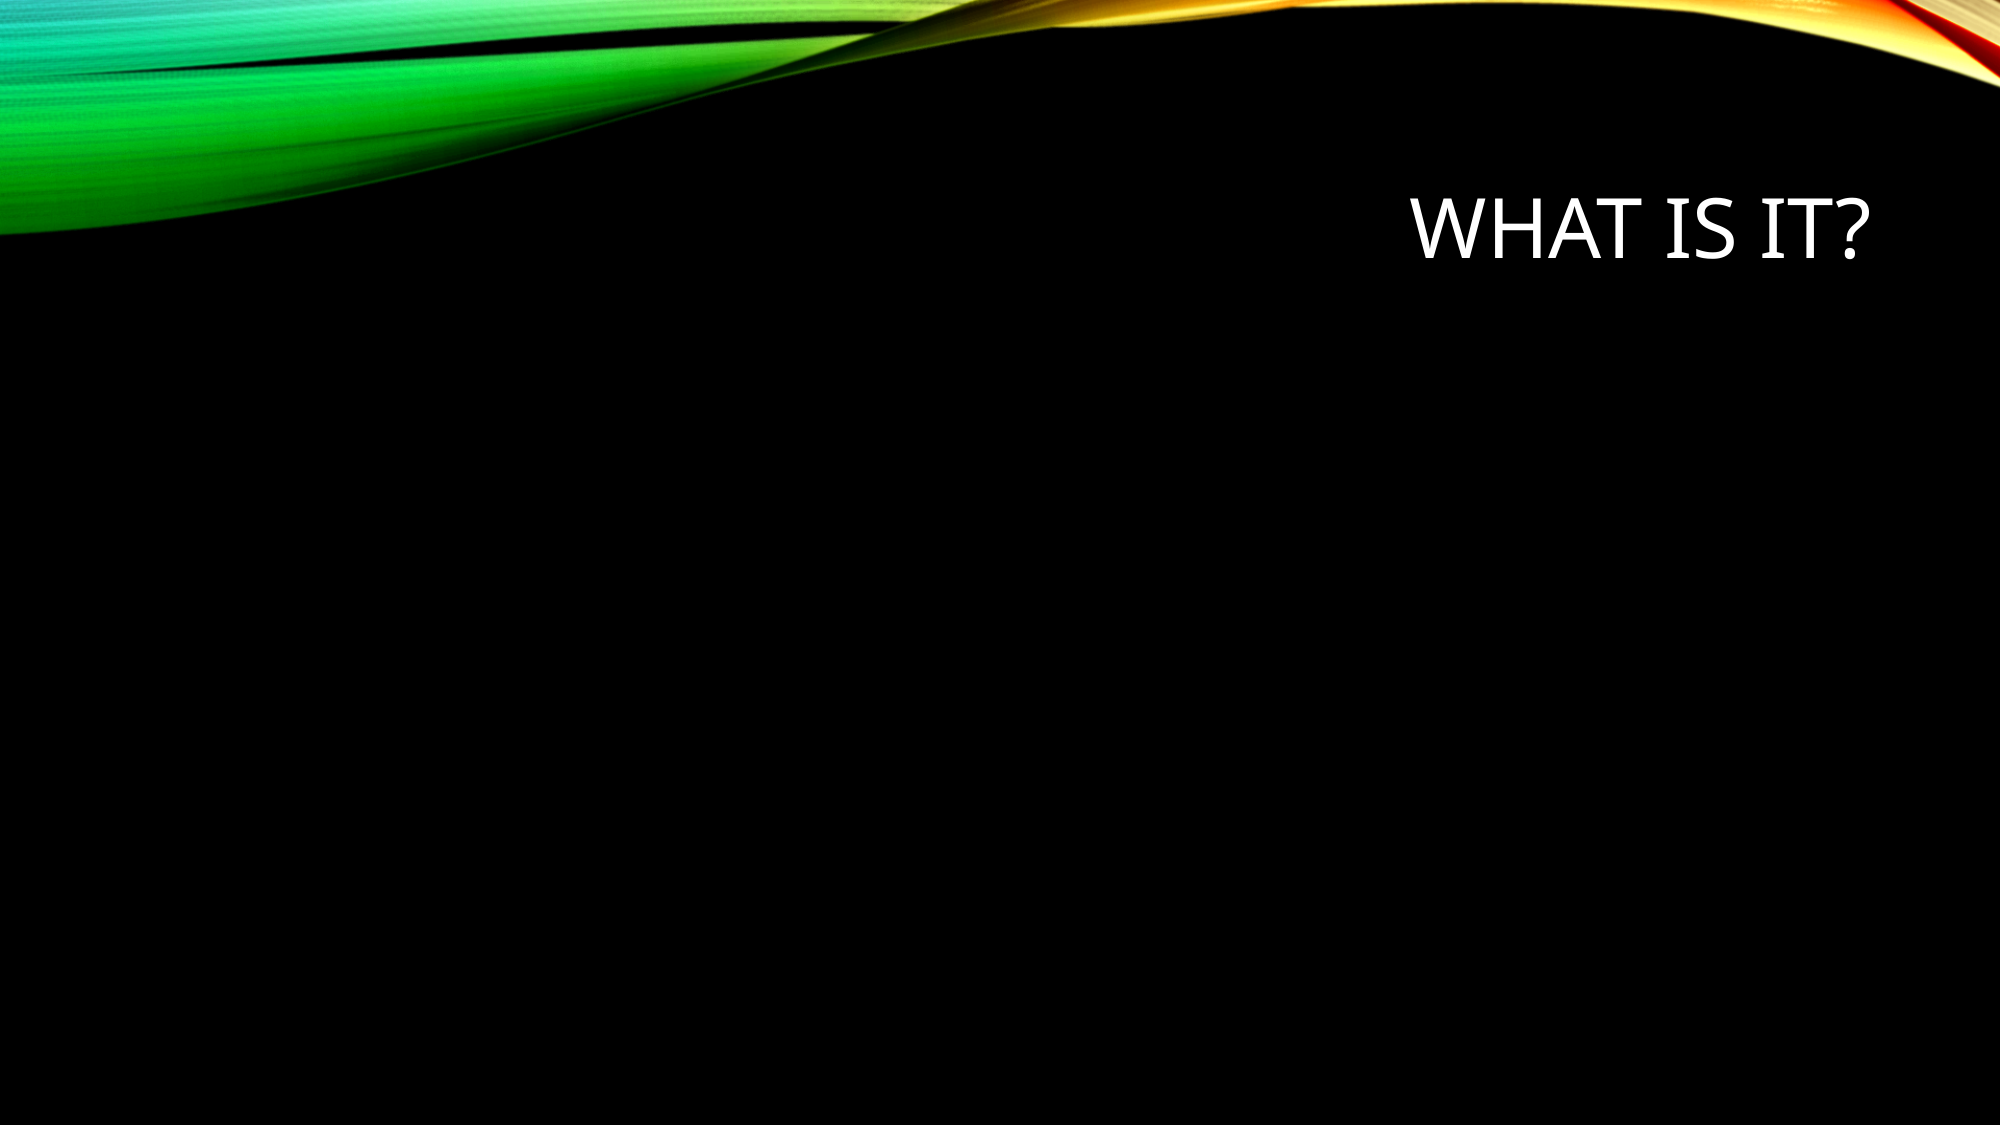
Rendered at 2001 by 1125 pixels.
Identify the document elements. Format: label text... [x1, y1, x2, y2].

title What is it? [474, 125, 1888, 338]
picture [0, 0, 2000, 237]
